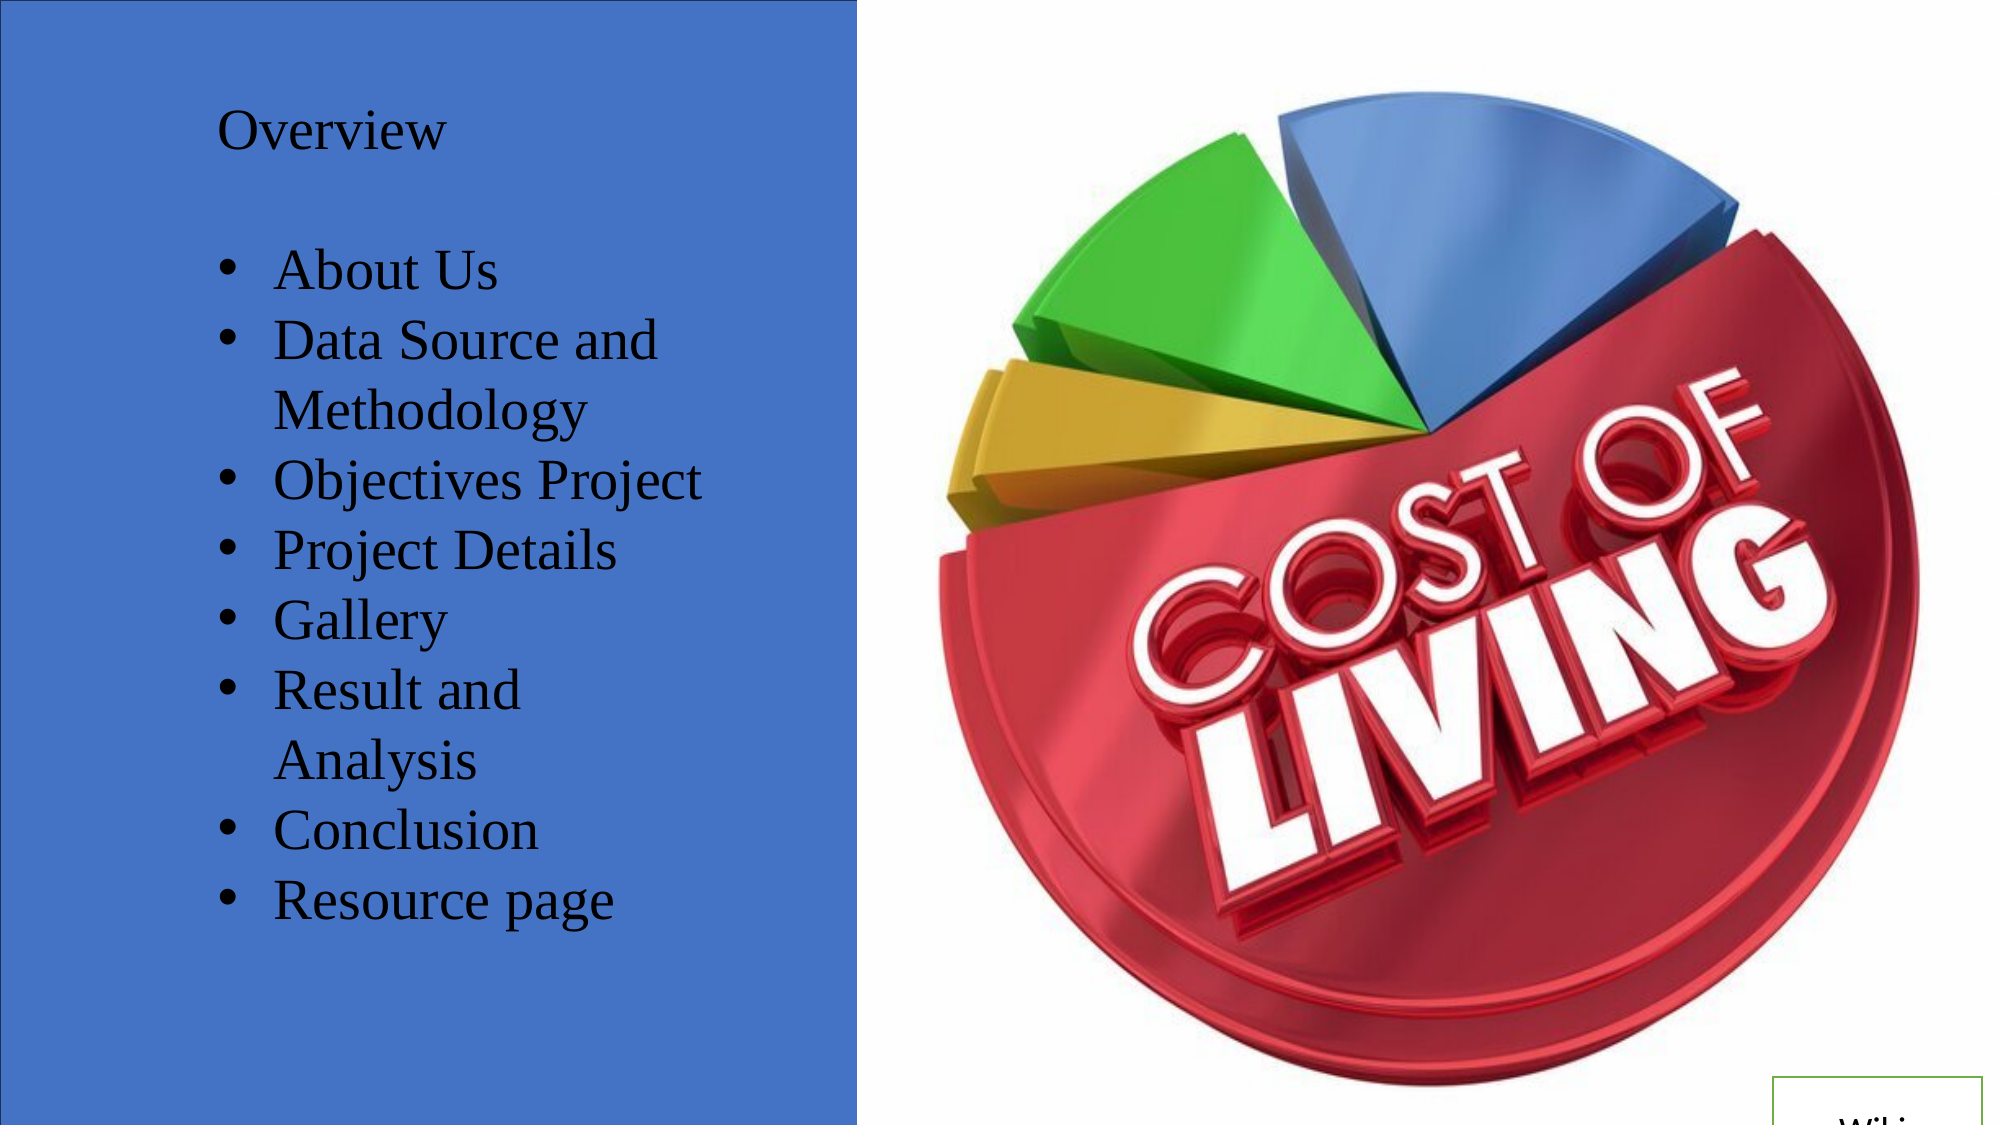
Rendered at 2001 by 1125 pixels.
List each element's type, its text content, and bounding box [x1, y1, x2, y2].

text_box Overview About Us Data Source and Methodology Objectives Project Project Details Gallery Result and Analysis Conclusion Resource page [202, 83, 720, 999]
picture [857, 0, 2000, 1125]
text_box [0, 0, 857, 1125]
